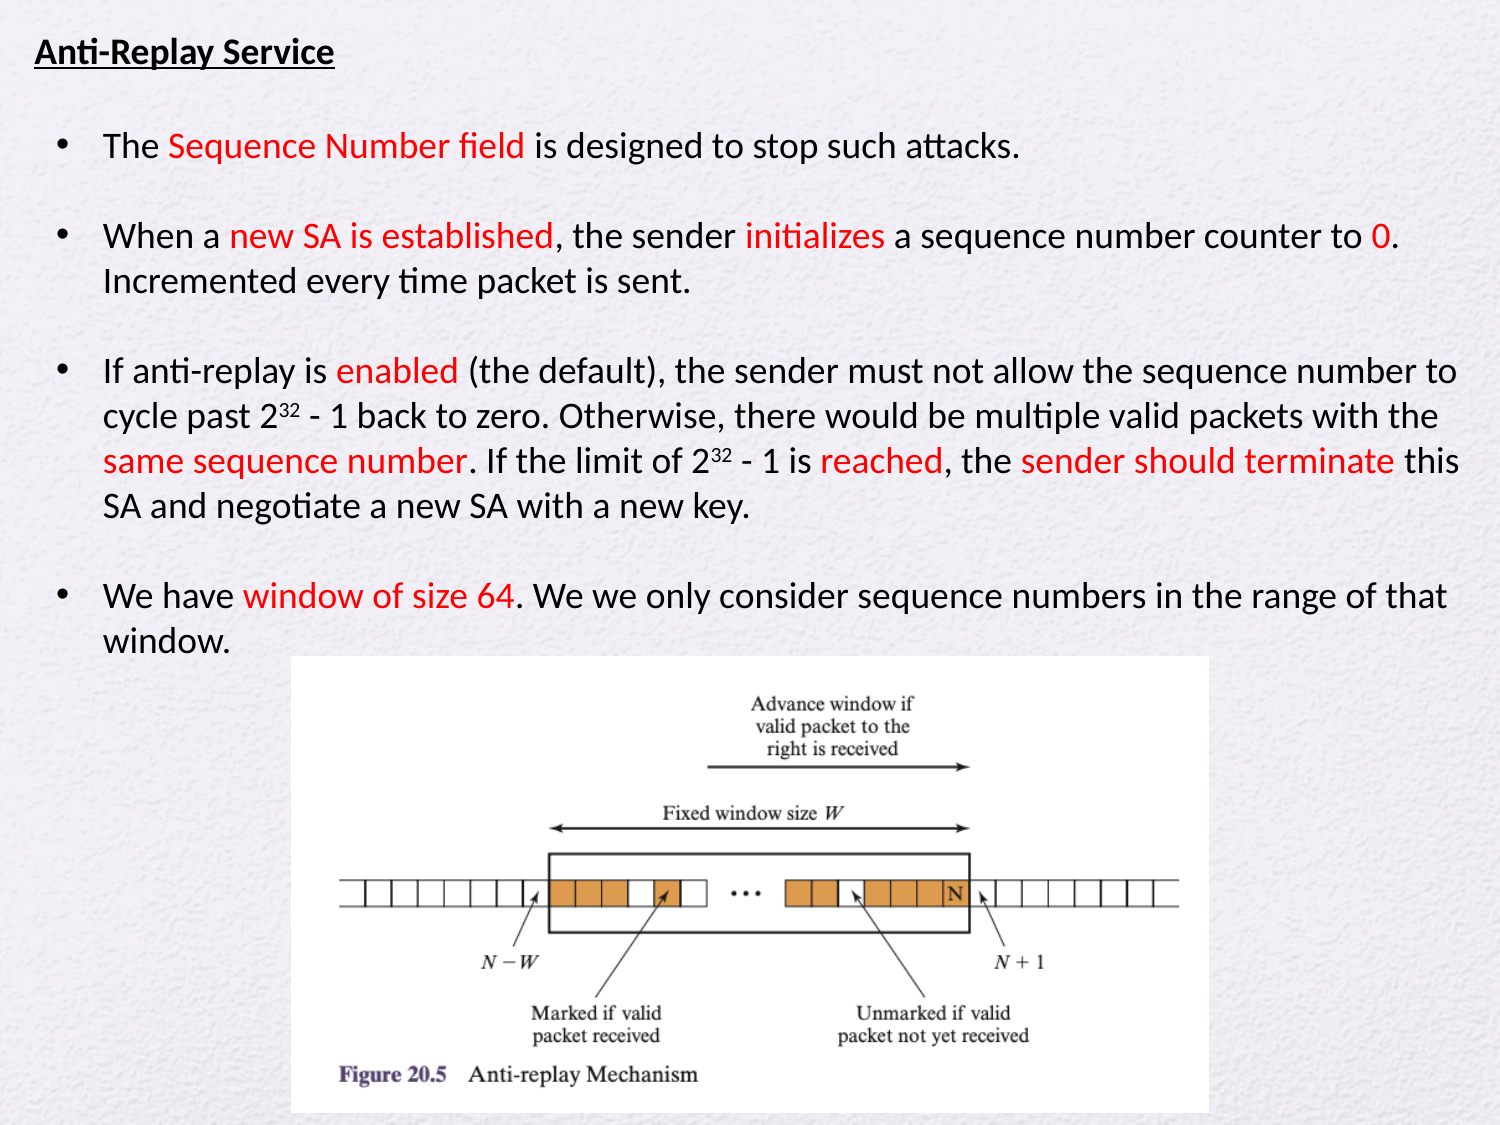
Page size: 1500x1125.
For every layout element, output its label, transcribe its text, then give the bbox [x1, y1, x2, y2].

text_box The Sequence Number field is designed to stop such attacks. When a new SA is established, the sender initializes a sequence number counter to 0. Incremented every time packet is sent. If anti-replay is enabled (the default), the sender must not allow the sequence number to cycle past 232 - 1 back to zero. Otherwise, there would be multiple valid packets with the same sequence number. If the limit of 232 - 1 is reached, the sender should terminate this SA and negotiate a new SA with a new key. We have window of size 64. We we only consider sequence numbers in the range of that window. [41, 113, 1487, 669]
picture [0, 0, 1500, 1125]
text_box Anti-Replay Service [19, 0, 727, 80]
